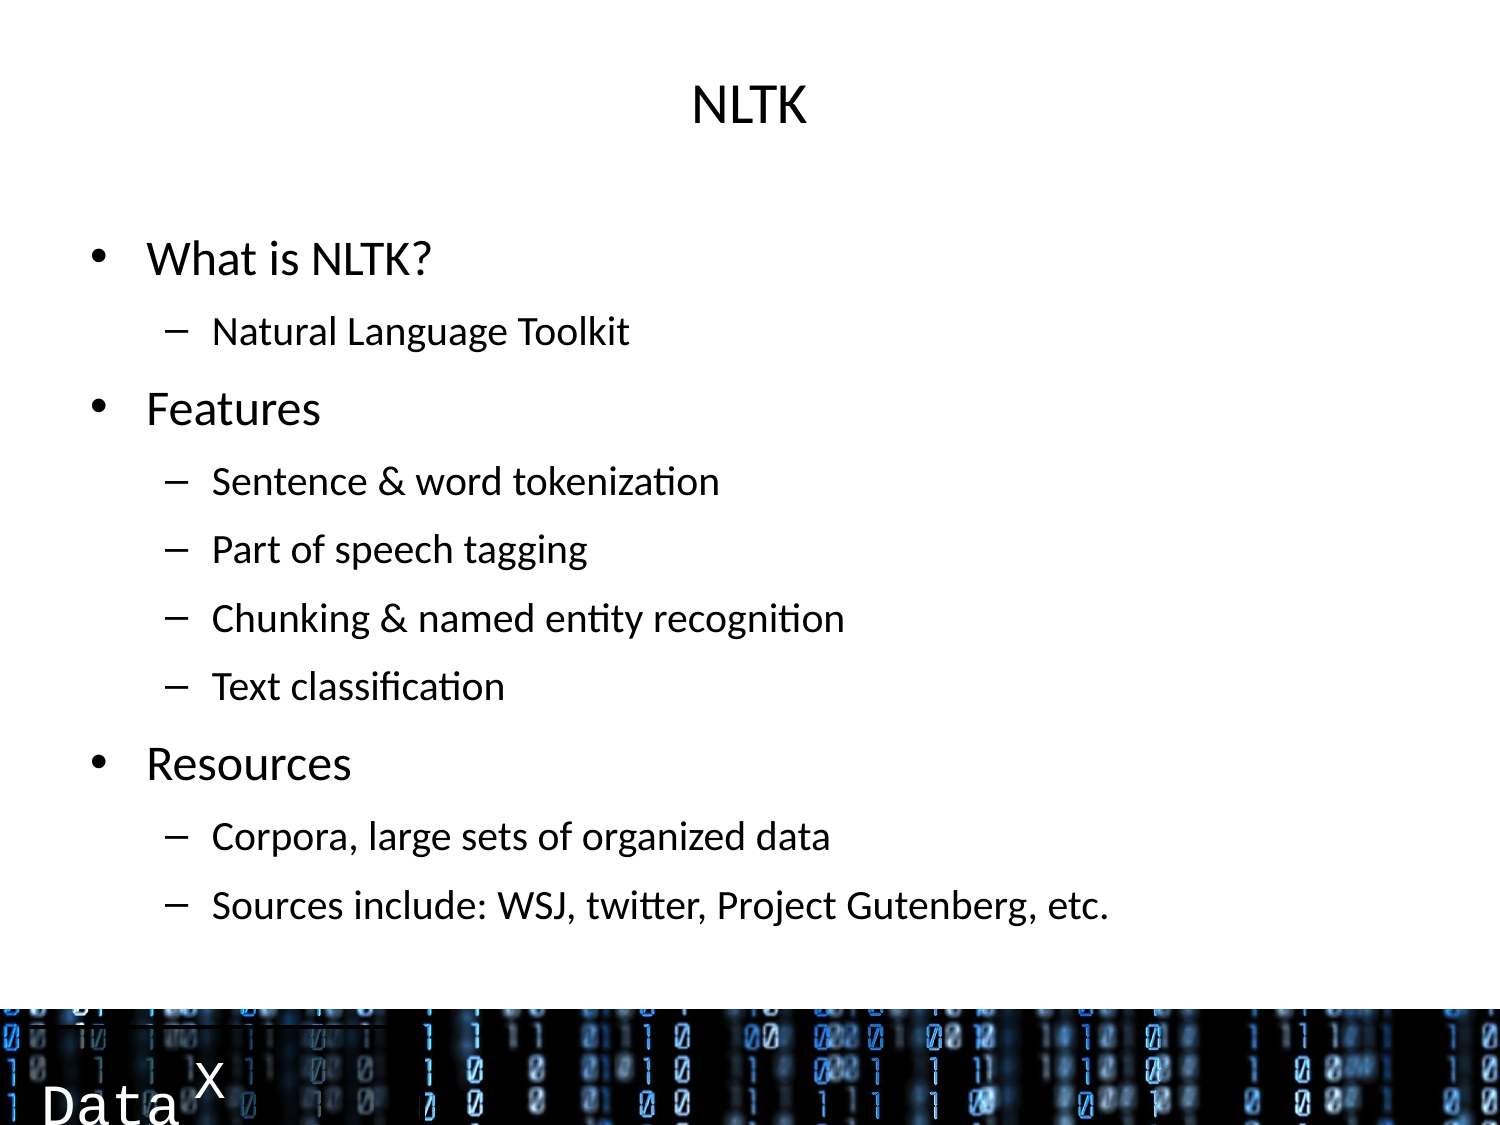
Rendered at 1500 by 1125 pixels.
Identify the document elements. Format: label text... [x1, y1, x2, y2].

picture [0, 1009, 1500, 1125]
picture [93, 1120, 101, 1125]
picture [28, 1029, 420, 1125]
picture [50, 1091, 67, 1121]
picture [154, 1110, 168, 1122]
picture [163, 1120, 171, 1125]
picture [84, 1110, 98, 1122]
list What is NLTK? Natural Language Toolkit Features Sentence & word tokenization Part of speech tagging Chunking & named entity recognition Text classification Resources Corpora, large sets of organized data Sources include: WSJ, twitter, Project Gutenberg, etc. [75, 205, 1425, 1008]
title NLTK [75, 45, 1425, 155]
